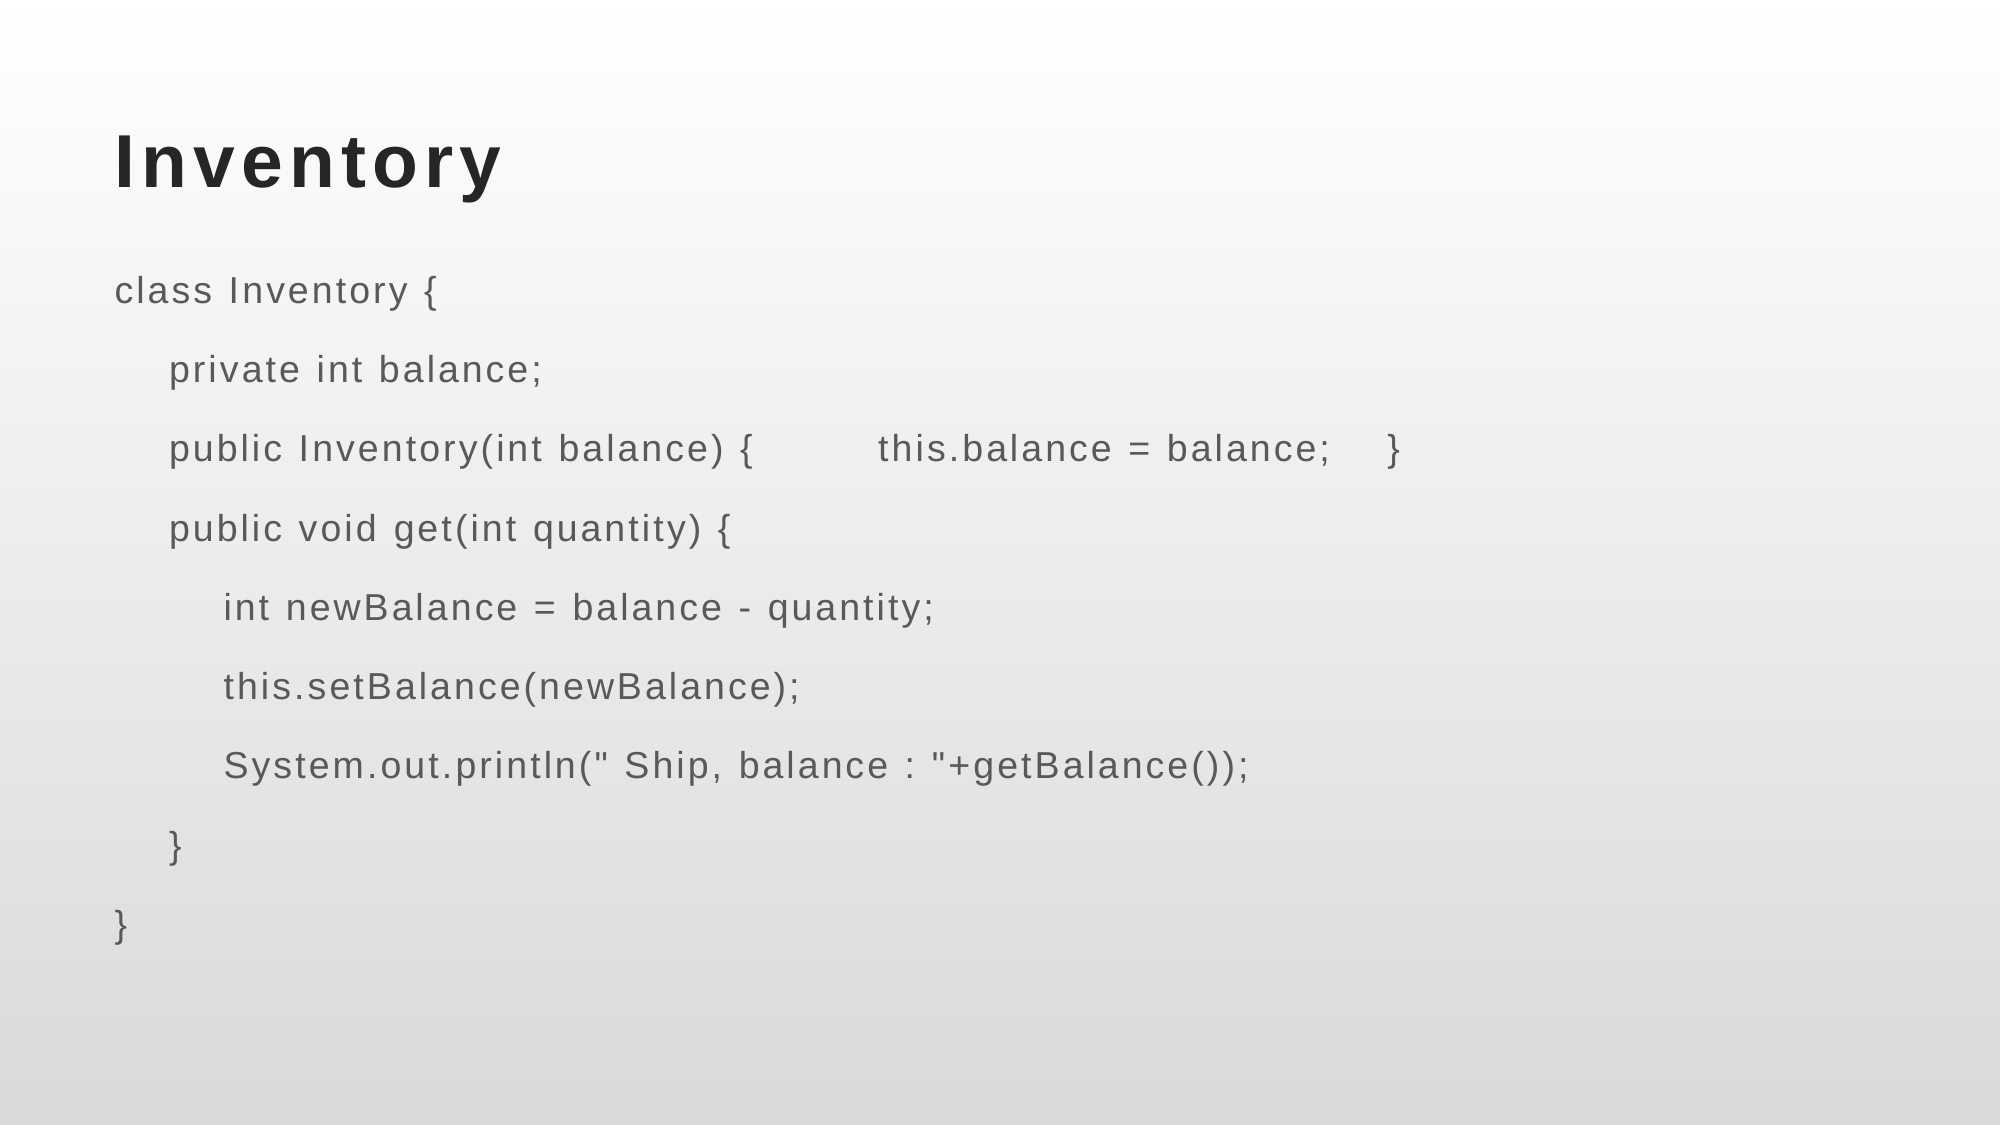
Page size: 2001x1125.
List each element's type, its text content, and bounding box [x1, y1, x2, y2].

title Inventory [99, 99, 1900, 216]
list class Inventory { private int balance; public Inventory(int balance) { this.balance = balance; } public void get(int quantity) { int newBalance = balance - quantity; this.setBalance(newBalance); System.out.println(" Ship, balance : "+getBalance()); } } [99, 244, 1900, 1026]
